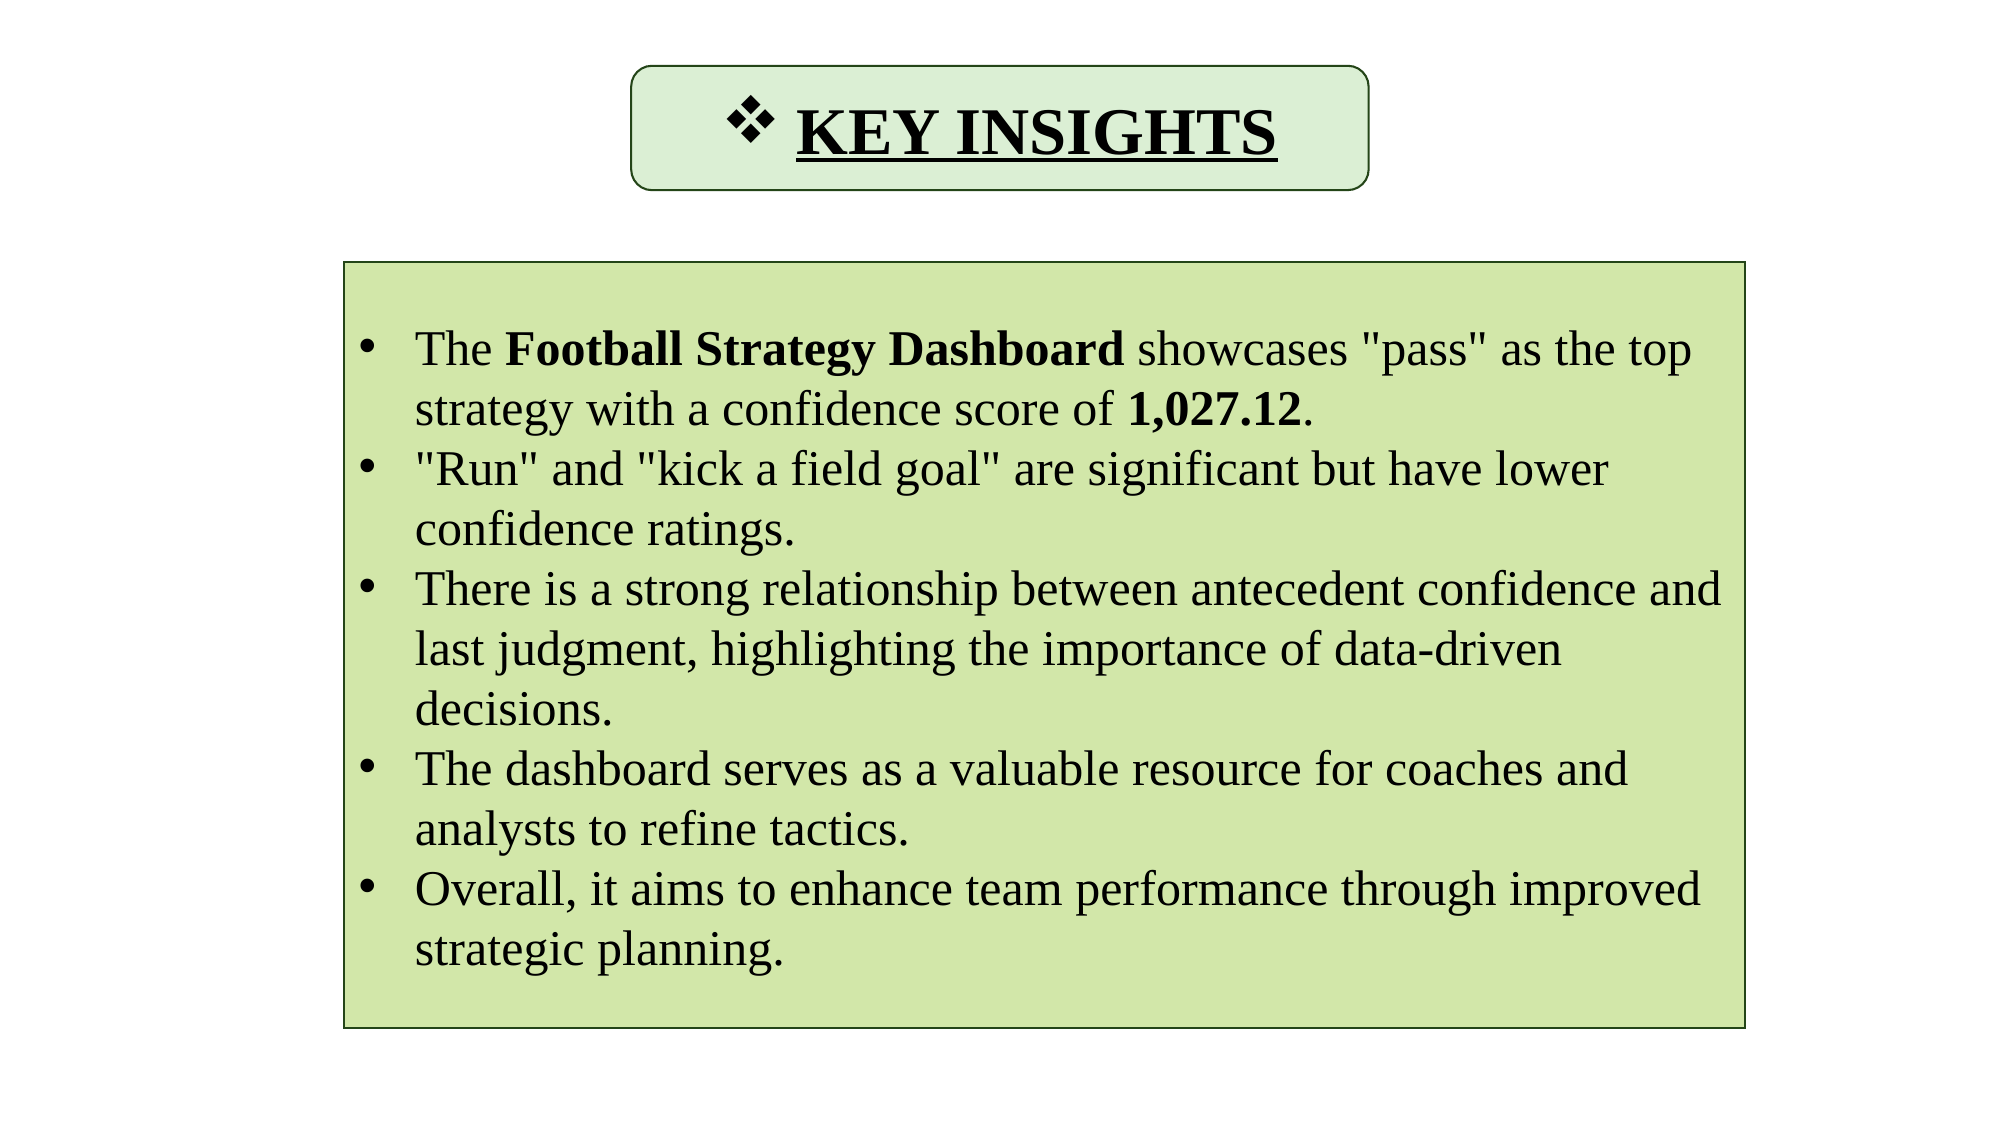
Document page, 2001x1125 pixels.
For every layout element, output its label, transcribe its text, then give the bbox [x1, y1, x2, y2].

text_box The Football Strategy Dashboard showcases "pass" as the top strategy with a confidence score of 1,027.12. "Run" and "kick a field goal" are significant but have lower confidence ratings. There is a strong relationship between antecedent confidence and last judgment, highlighting the importance of data-driven decisions. The dashboard serves as a valuable resource for coaches and analysts to refine tactics. Overall, it aims to enhance team performance through improved strategic planning. [343, 261, 1746, 1029]
text_box KEY INSIGHTS [630, 64, 1370, 192]
